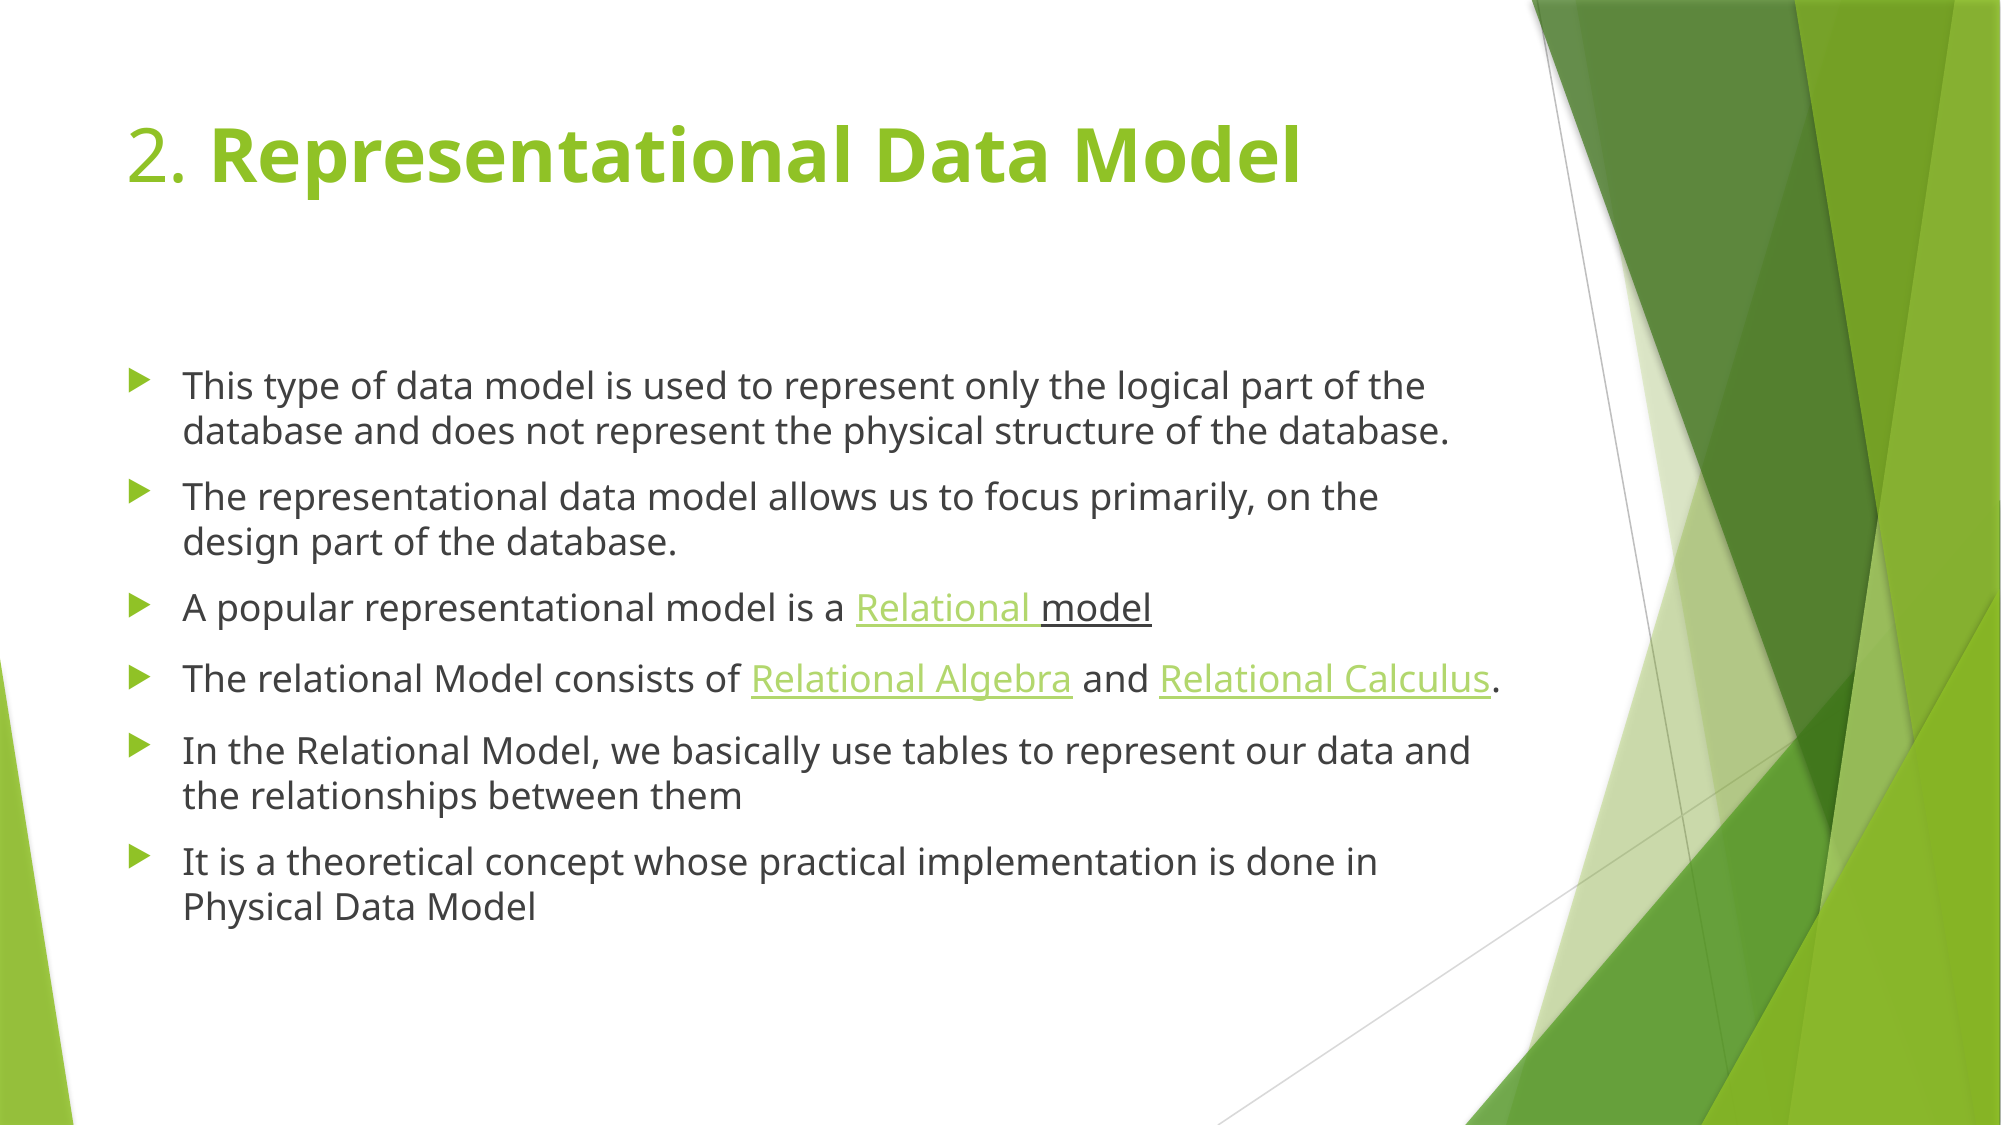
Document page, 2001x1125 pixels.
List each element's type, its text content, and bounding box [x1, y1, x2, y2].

list This type of data model is used to represent only the logical part of the database and does not represent the physical structure of the database. The representational data model allows us to focus primarily, on the design part of the database. A popular representational model is a Relational model The relational Model consists of Relational Algebra and Relational Calculus. In the Relational Model, we basically use tables to represent our data and the relationships between them It is a theoretical concept whose practical implementation is done in Physical Data Model [111, 354, 1522, 992]
title 2. Representational Data Model [111, 99, 1522, 317]
